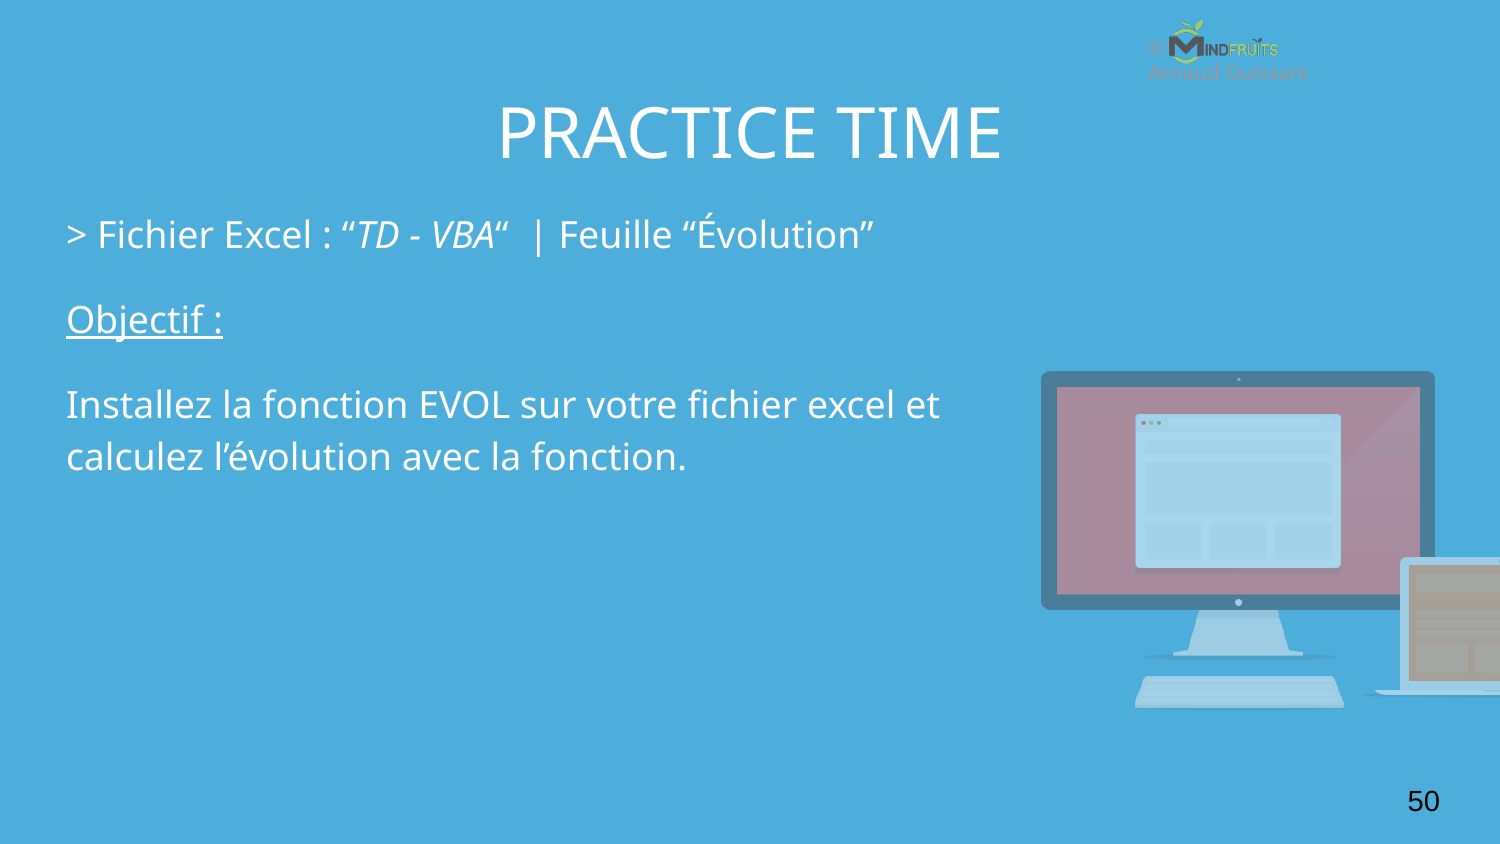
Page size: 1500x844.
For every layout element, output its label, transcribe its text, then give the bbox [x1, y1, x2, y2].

picture [974, 284, 1500, 798]
picture [1168, 19, 1279, 64]
title PRACTICE TIME [51, 72, 1449, 167]
slide_number ‹#› [1392, 806, 1483, 833]
list > Fichier Excel : “TD - VBA“ | Feuille “Évolution” Objectif : Installez la fonction EVOL sur votre fichier excel et calculez l’évolution avec la fonction. [51, 189, 1011, 750]
